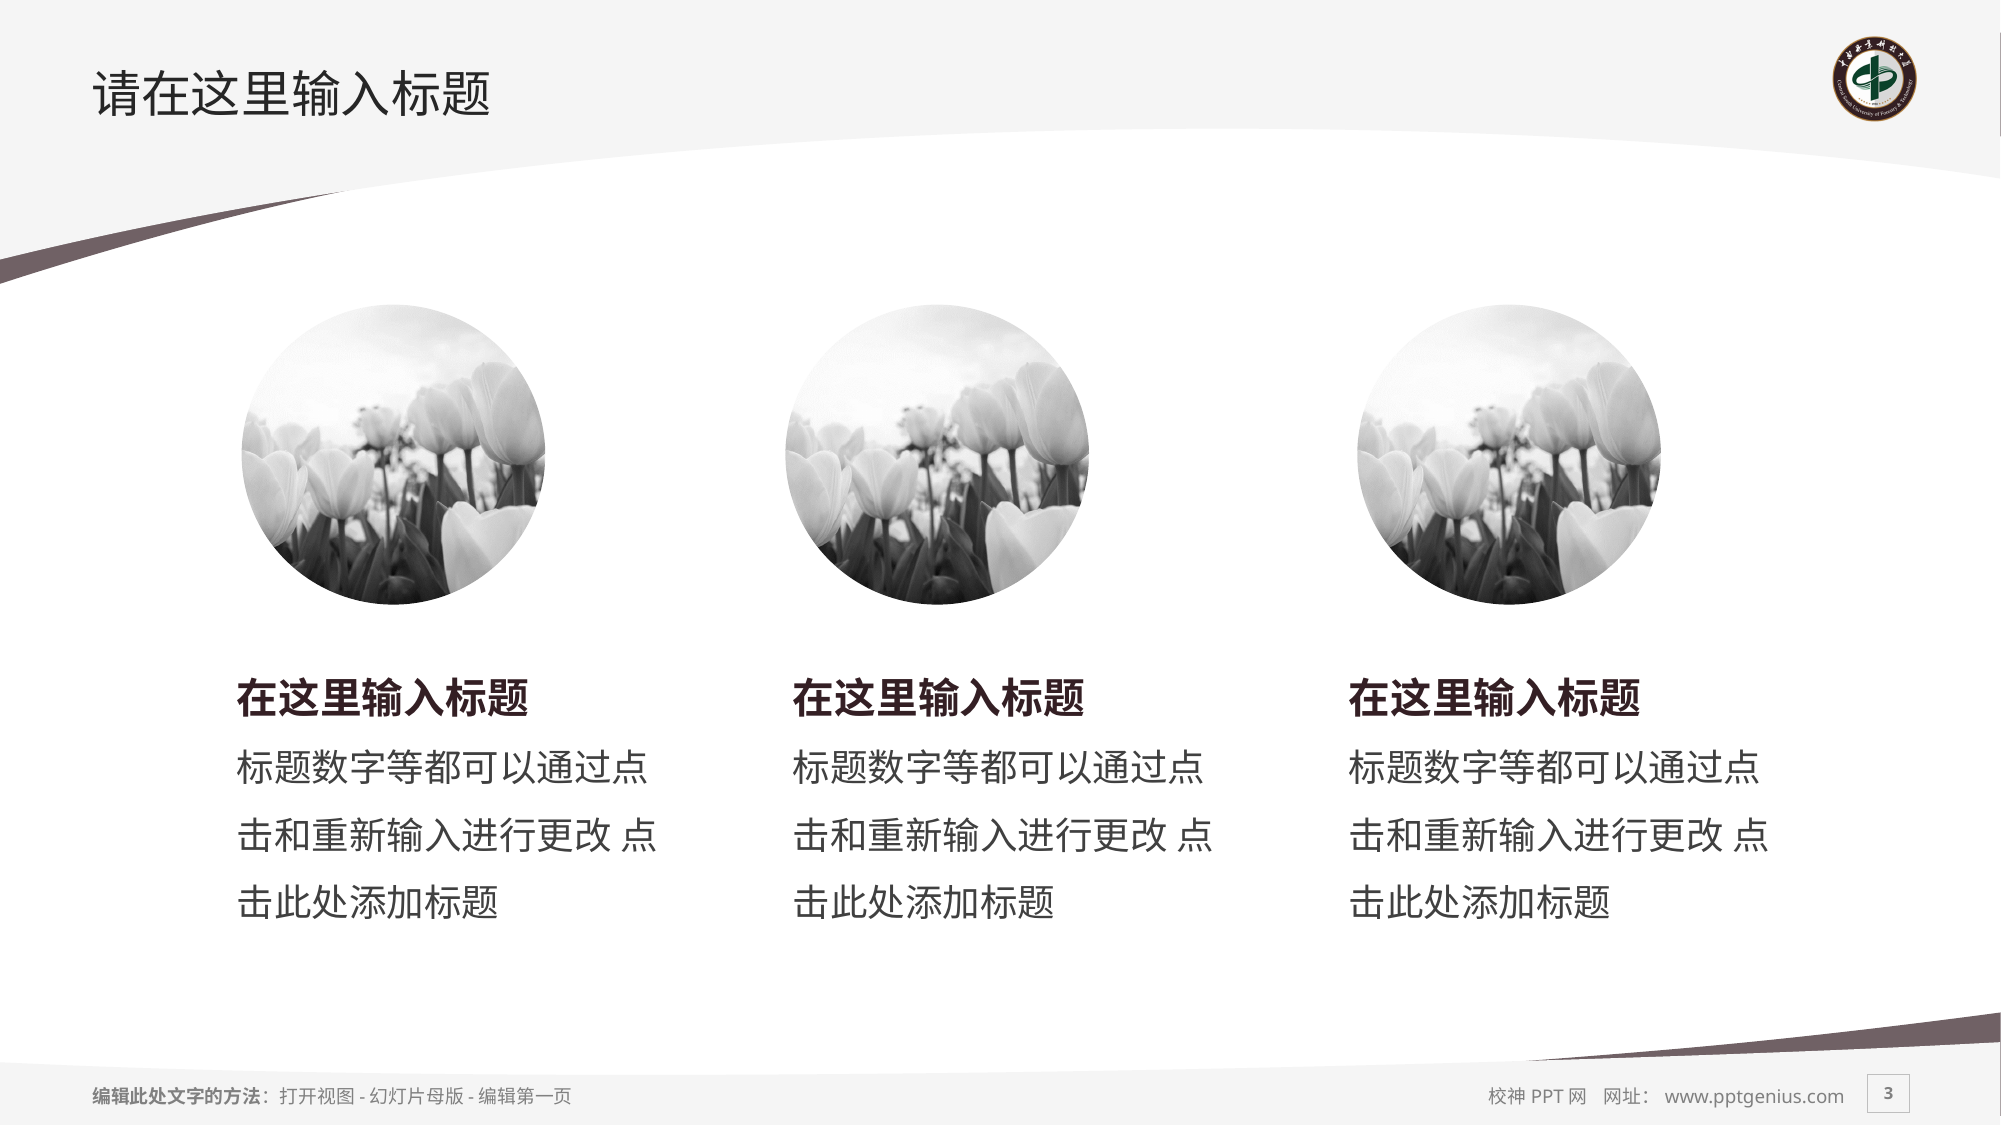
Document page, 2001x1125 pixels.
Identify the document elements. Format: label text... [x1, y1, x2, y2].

text_box 在这里输入标题 标题数字等都可以通过点击和重新输入进行更改 点击此处添加标题 [1333, 639, 1795, 932]
text_box 在这里输入标题 标题数字等都可以通过点击和重新输入进行更改 点击此处添加标题 [221, 639, 683, 932]
title 请在这里输入标题 [79, 57, 1880, 146]
picture [1357, 304, 1661, 605]
picture [241, 304, 546, 605]
text_box 在这里输入标题 标题数字等都可以通过点击和重新输入进行更改 点击此处添加标题 [778, 639, 1239, 932]
picture [1831, 35, 1918, 123]
picture [785, 304, 1090, 605]
